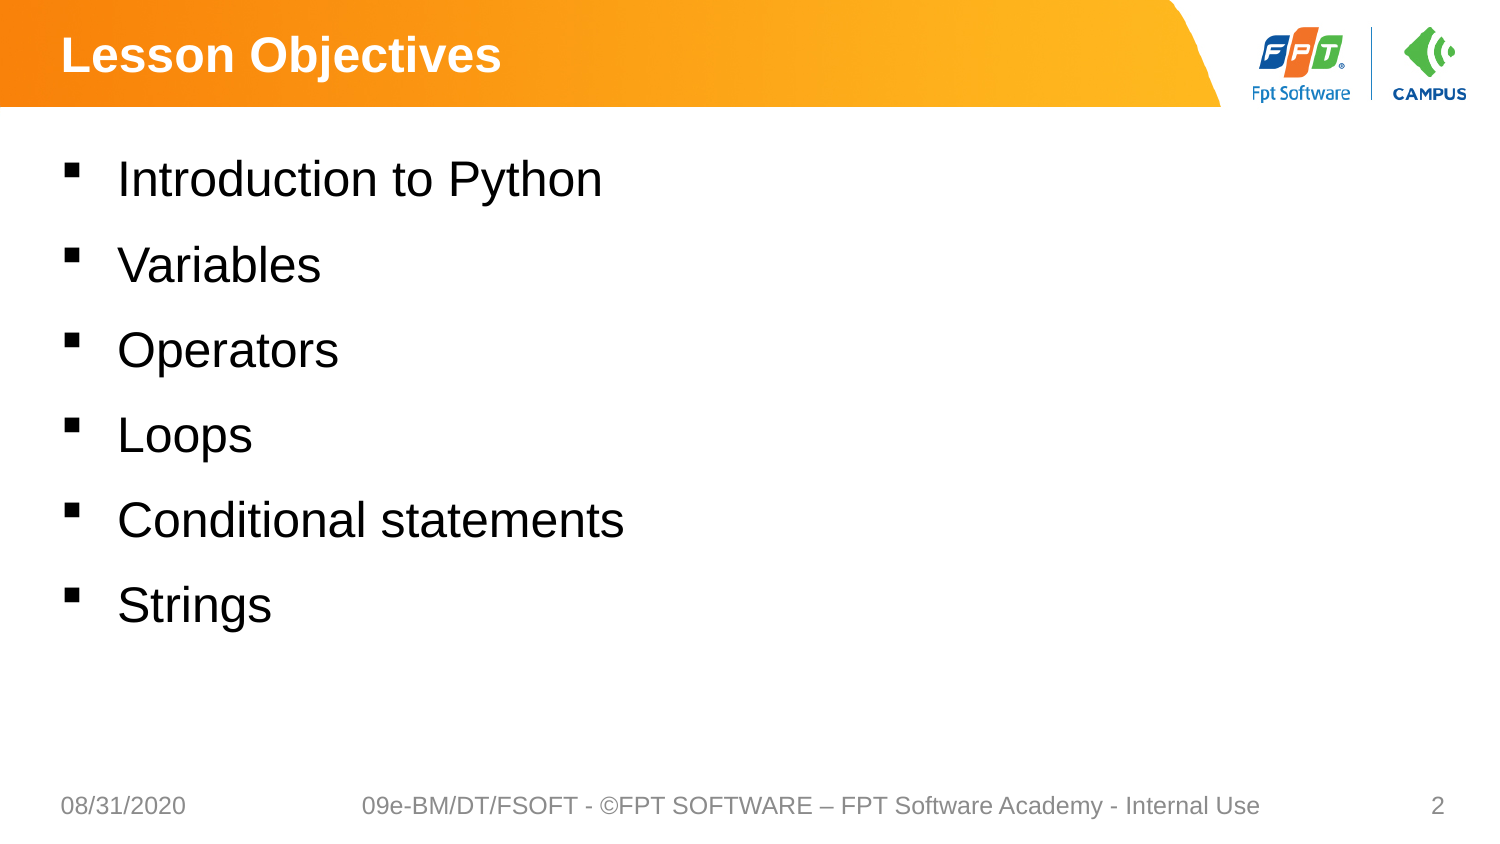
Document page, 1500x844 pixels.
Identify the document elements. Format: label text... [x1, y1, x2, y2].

footer 09e-BM/DT/FSOFT - ©FPT SOFTWARE – FPT Software Academy - Internal Use [289, 782, 1335, 827]
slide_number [45, 782, 270, 827]
slide_number 2 [1350, 782, 1461, 827]
title Lesson Objectives [45, 0, 1176, 106]
list Introduction to Python Variables Operators Loops Conditional statements Strings [45, 139, 1461, 754]
picture [0, 0, 1500, 844]
